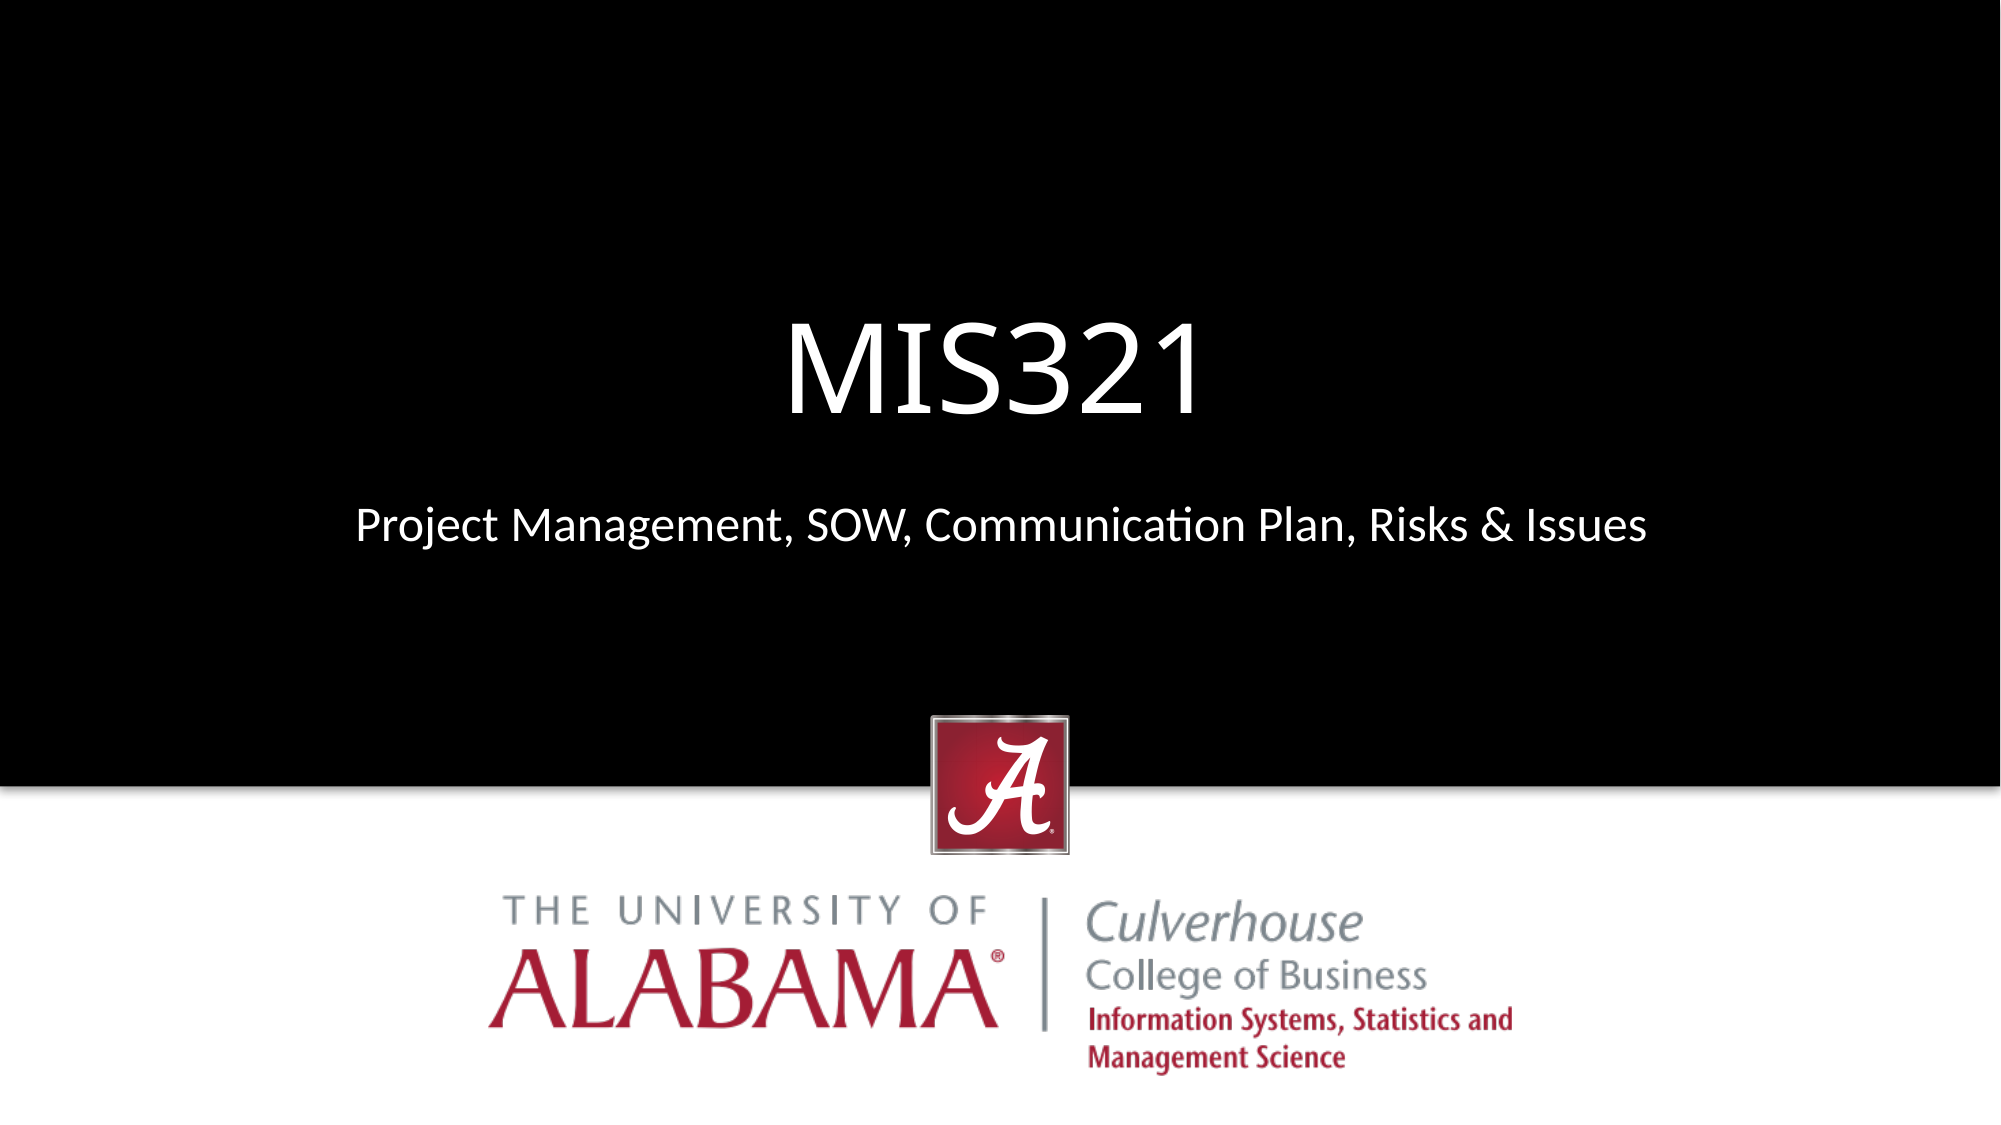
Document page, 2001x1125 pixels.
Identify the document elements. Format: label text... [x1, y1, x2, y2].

subtitle Project Management, SOW, Communication Plan, Risks & Issues [251, 490, 1752, 763]
title MIS321 [249, 184, 1750, 563]
